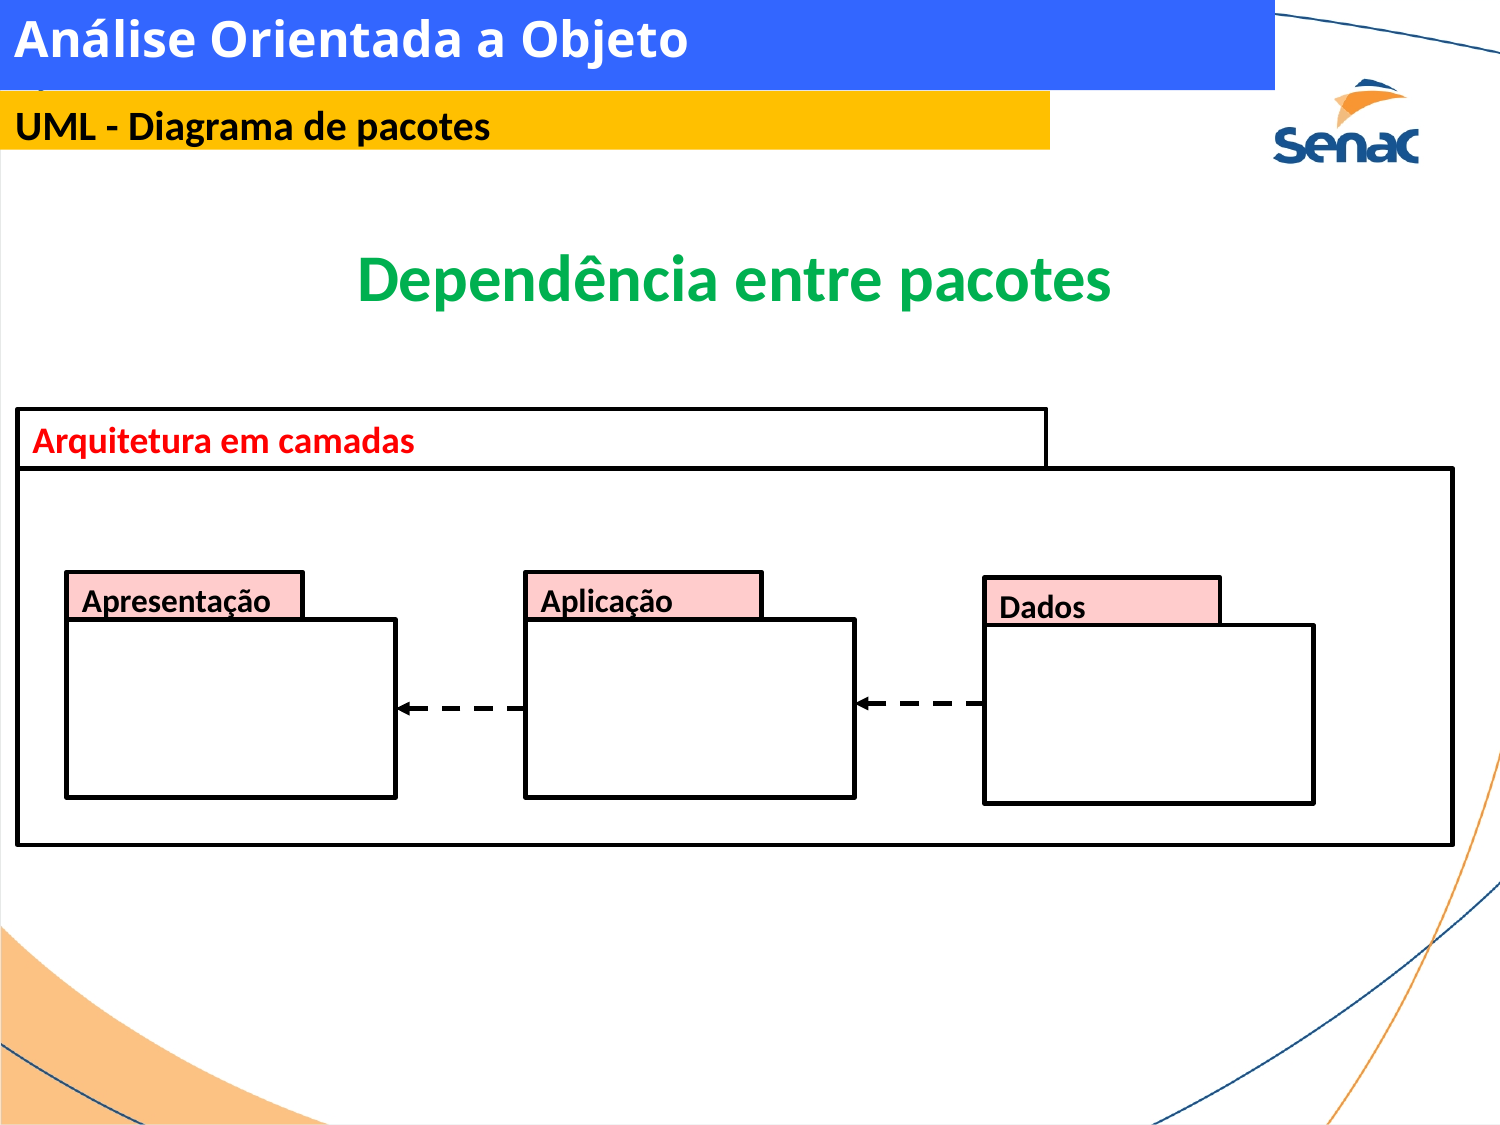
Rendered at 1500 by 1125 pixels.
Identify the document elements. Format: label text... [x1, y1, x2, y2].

text_box Dependência entre pacotes [135, 226, 1335, 322]
text_box UML - Diagrama de pacotes [0, 91, 1050, 150]
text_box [17, 408, 1454, 846]
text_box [525, 571, 855, 798]
text_box Análise Orientada a Objeto [0, 0, 1275, 91]
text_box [984, 577, 1314, 804]
picture [0, 0, 1500, 1125]
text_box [66, 571, 396, 798]
